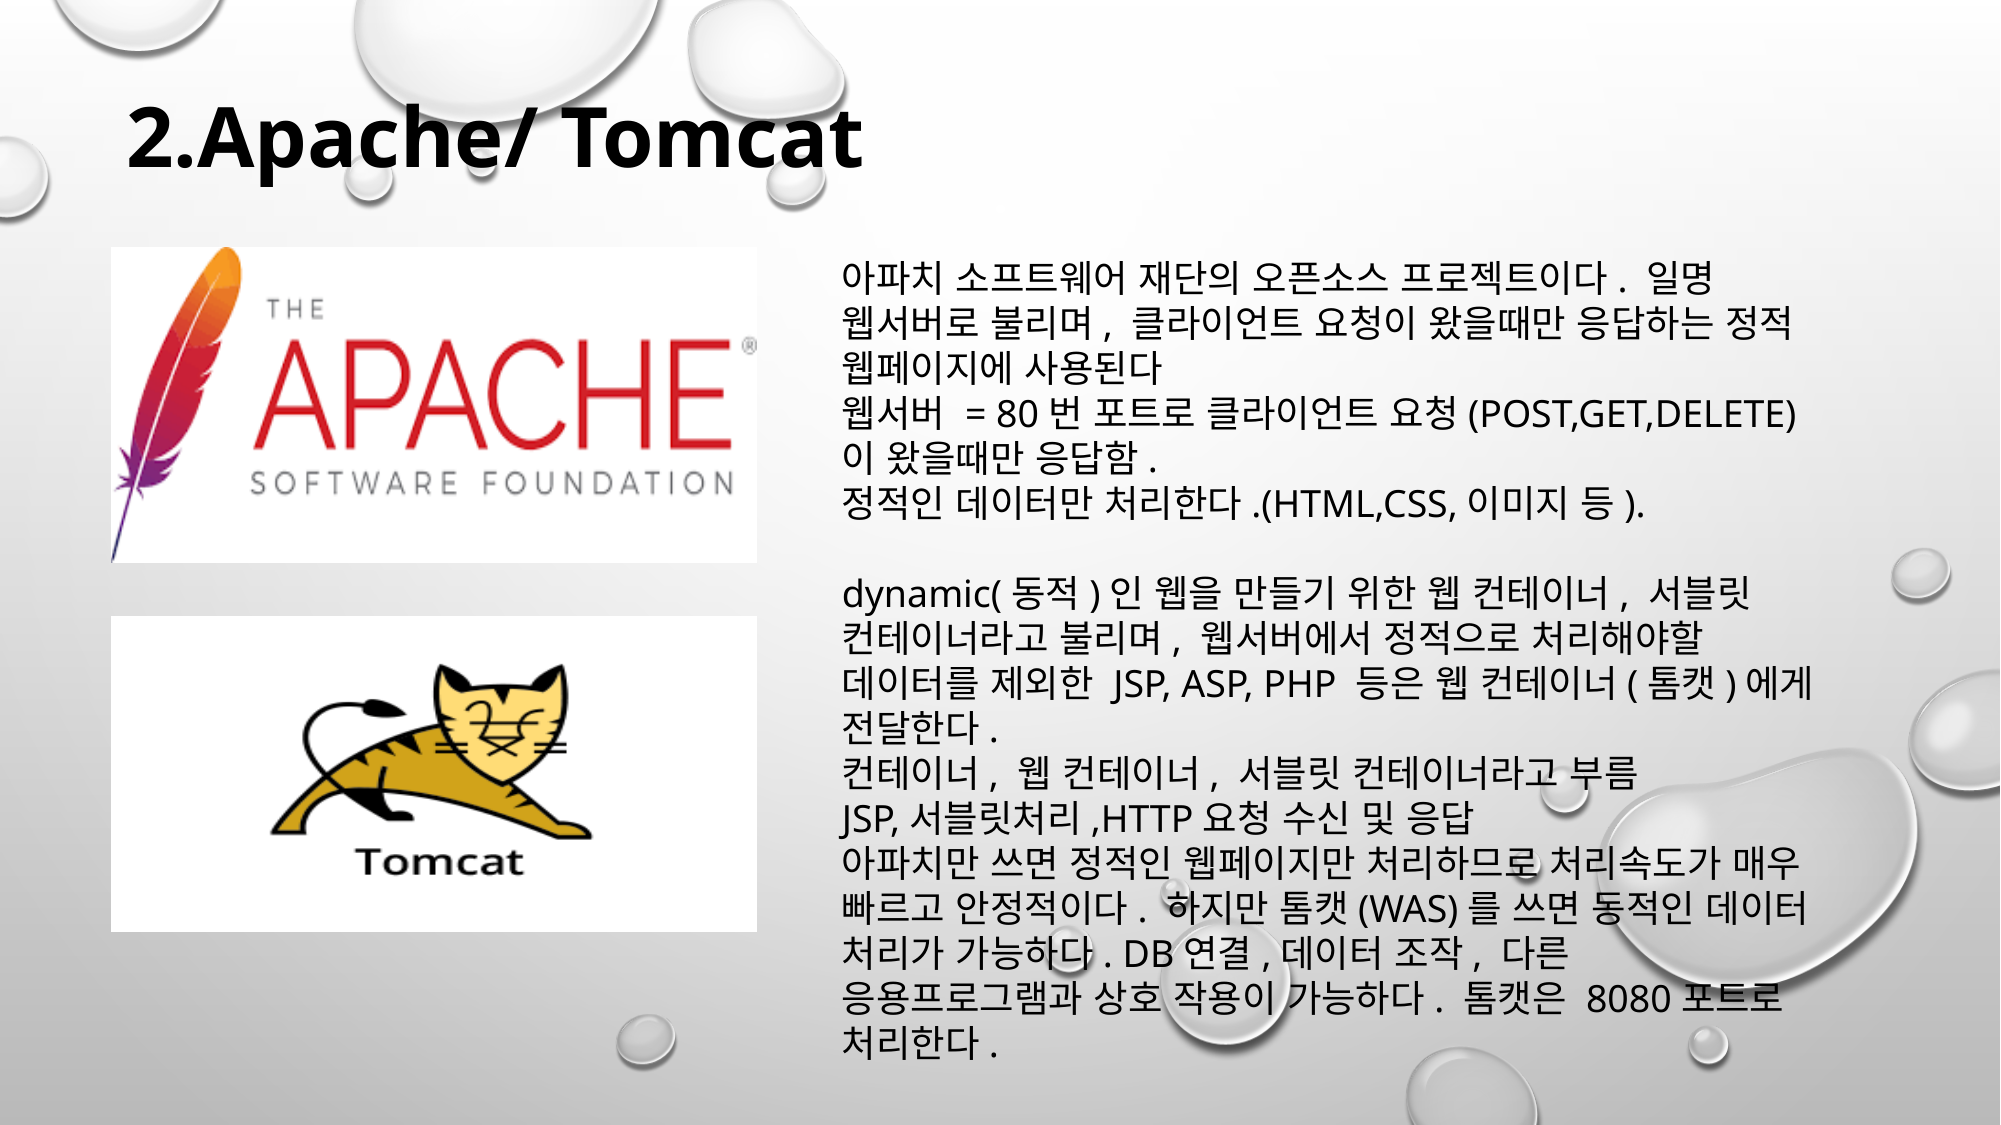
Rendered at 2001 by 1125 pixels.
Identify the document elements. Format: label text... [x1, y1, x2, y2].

text_box 2.Apache/ Tomcat [111, 77, 1889, 192]
text_box 아파치 소프트웨어 재단의 오픈소스 프로젝트이다. 일명 웹서버로 불리며, 클라이언트 요청이 왔을때만 응답하는 정적 웹페이지에 사용된다 웹서버 = 80번 포트로 클라이언트 요청(POST,GET,DELETE)이 왔을때만 응답함. 정적인 데이터만 처리한다.(HTML,CSS,이미지 등). dynamic(동적)인 웹을 만들기 위한 웹 컨테이너, 서블릿 컨테이너라고 불리며, 웹서버에서 정적으로 처리해야할 데이터를 제외한 JSP, ASP, PHP 등은 웹 컨테이너(톰캣)에게 전달한다. 컨테이너, 웹 컨테이너, 서블릿 컨테이너라고 부름 JSP,서블릿처리,HTTP요청 수신 및 응답 아파치만 쓰면 정적인 웹페이지만 처리하므로 처리속도가 매우 빠르고 안정적이다. 하지만 톰캣(WAS)를 쓰면 동적인 데이터 처리가 가능하다. DB연결,데이터 조작, 다른 응용프로그램과 상호 작용이 가능하다. 톰캣은 8080포트로 처리한다. [827, 247, 1832, 1122]
picture [0, 0, 2000, 1125]
